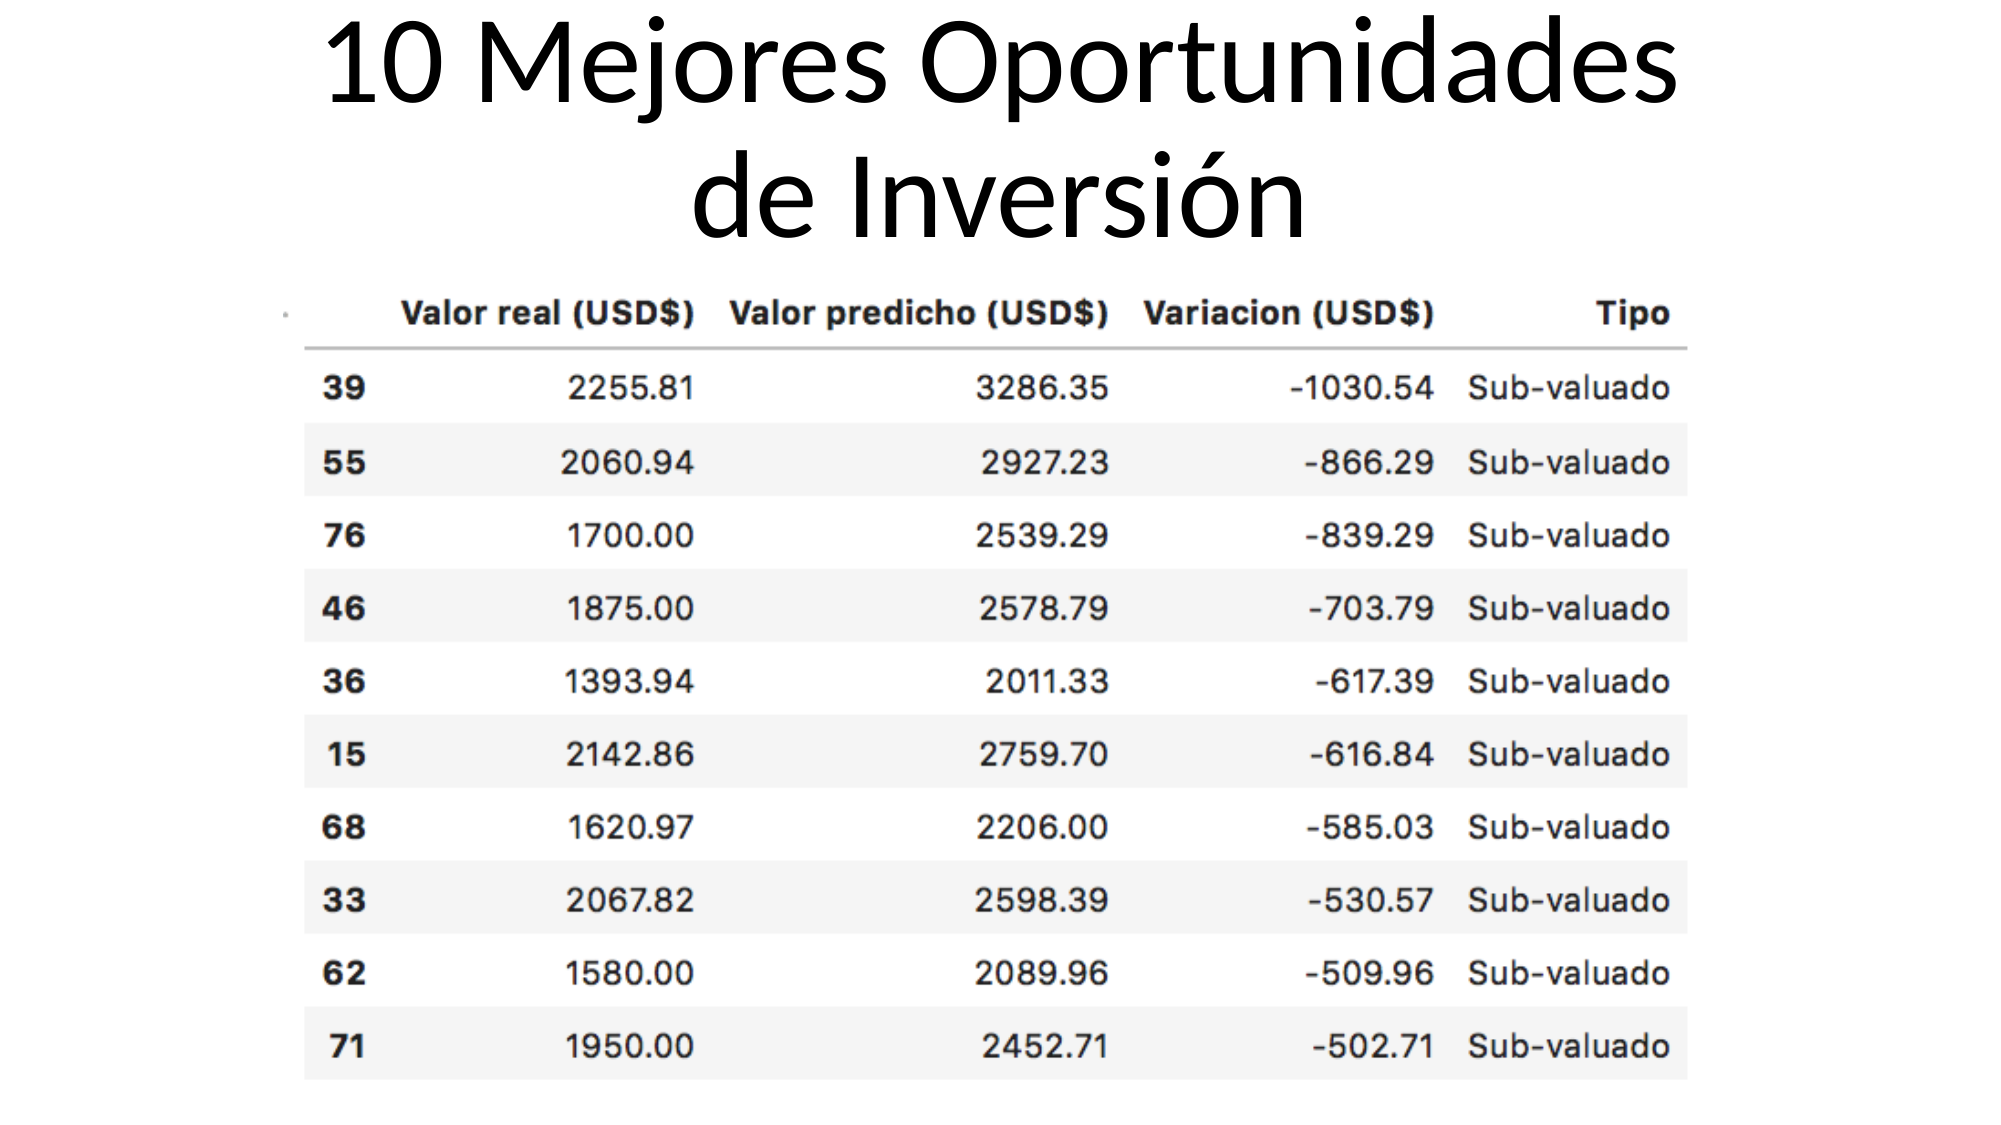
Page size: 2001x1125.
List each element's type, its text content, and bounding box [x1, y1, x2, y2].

title 10 Mejores Oportunidades de Inversión [243, 95, 1757, 273]
picture [283, 272, 1717, 1101]
